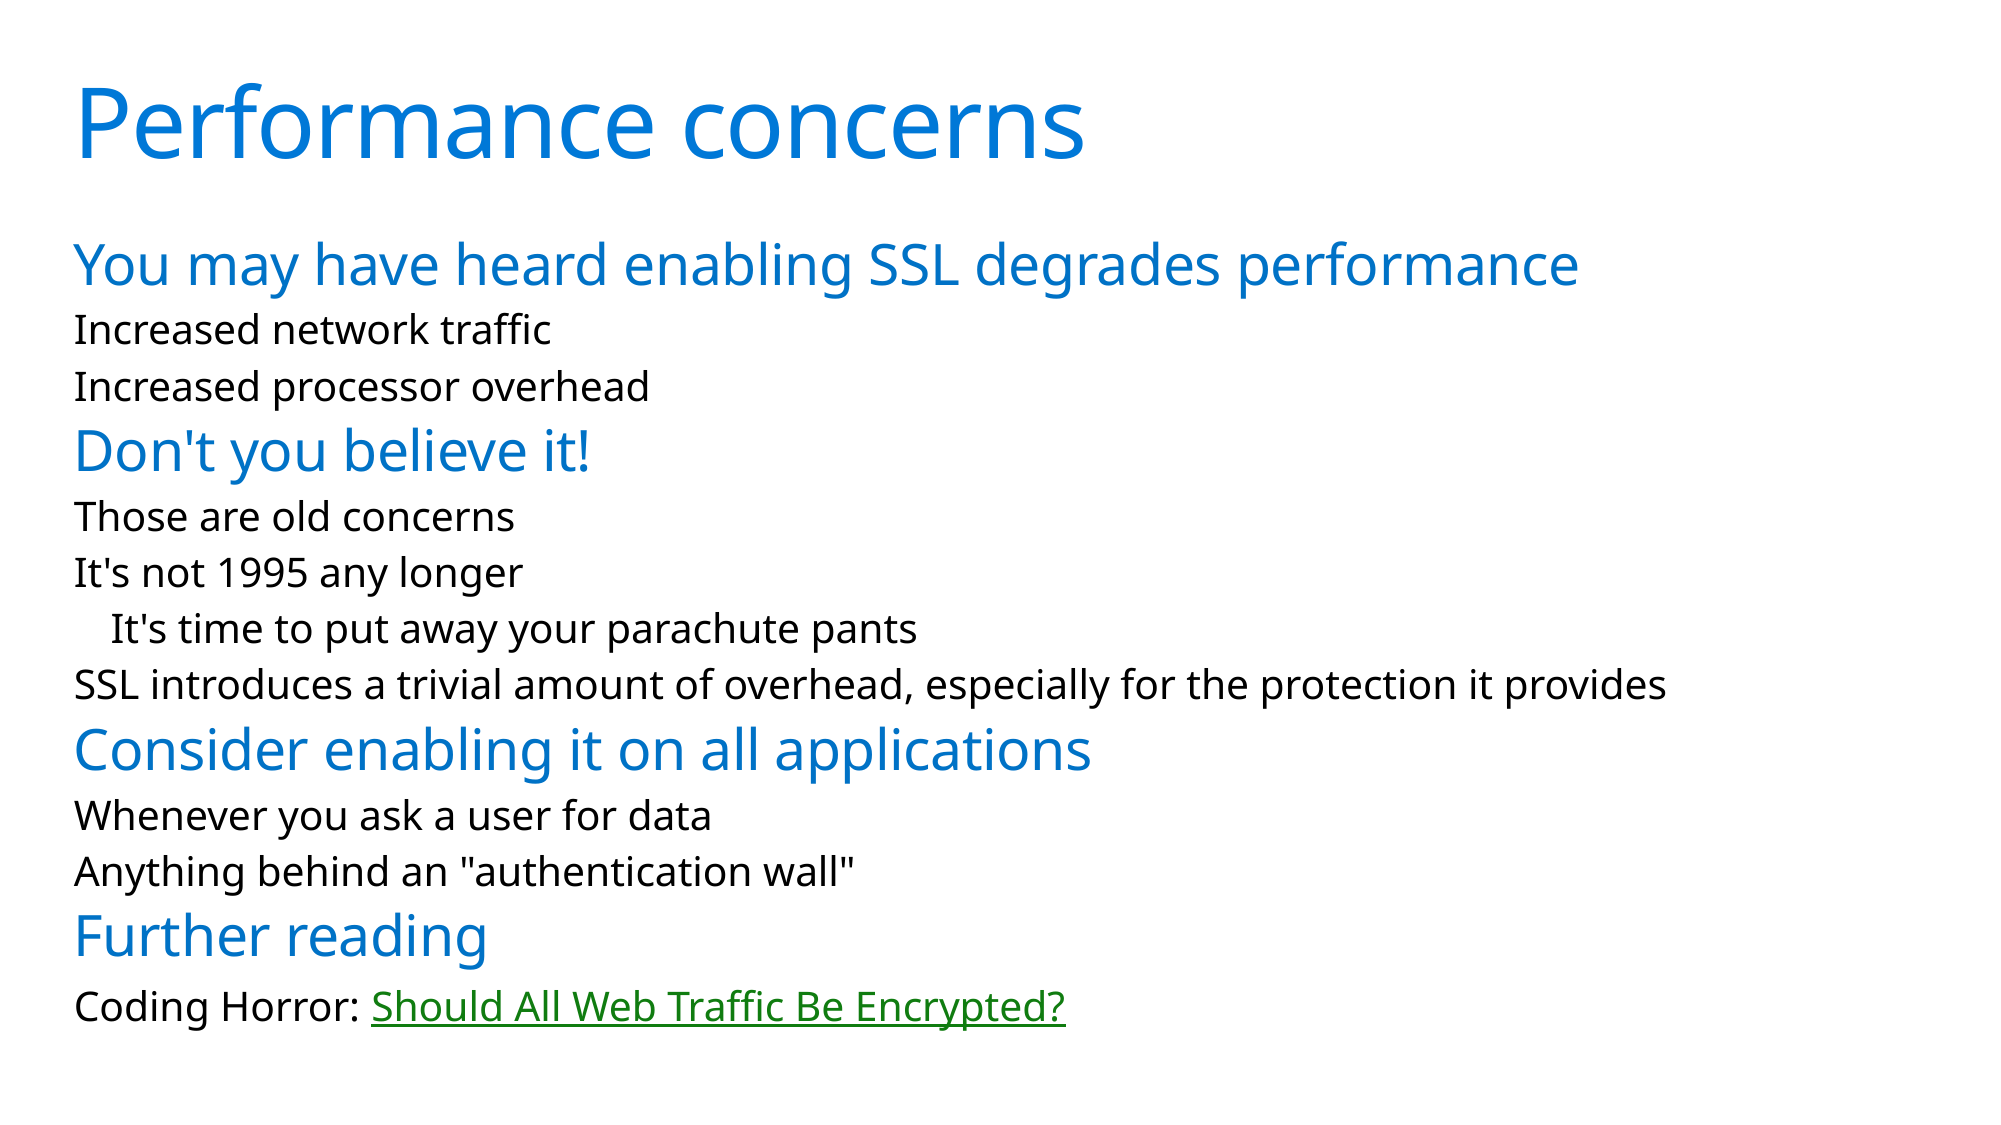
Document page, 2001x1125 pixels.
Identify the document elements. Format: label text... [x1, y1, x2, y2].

list You may have heard enabling SSL degrades performance Increased network traffic Increased processor overhead Don't you believe it! Those are old concerns It's not 1995 any longer It's time to put away your parachute pants SSL introduces a trivial amount of overhead, especially for the protection it provides Consider enabling it on all applications Whenever you ask a user for data Anything behind an "authentication wall" Further reading Coding Horror: Should All Web Traffic Be Encrypted? [58, 220, 1942, 1071]
title Performance concerns [58, 58, 1942, 206]
